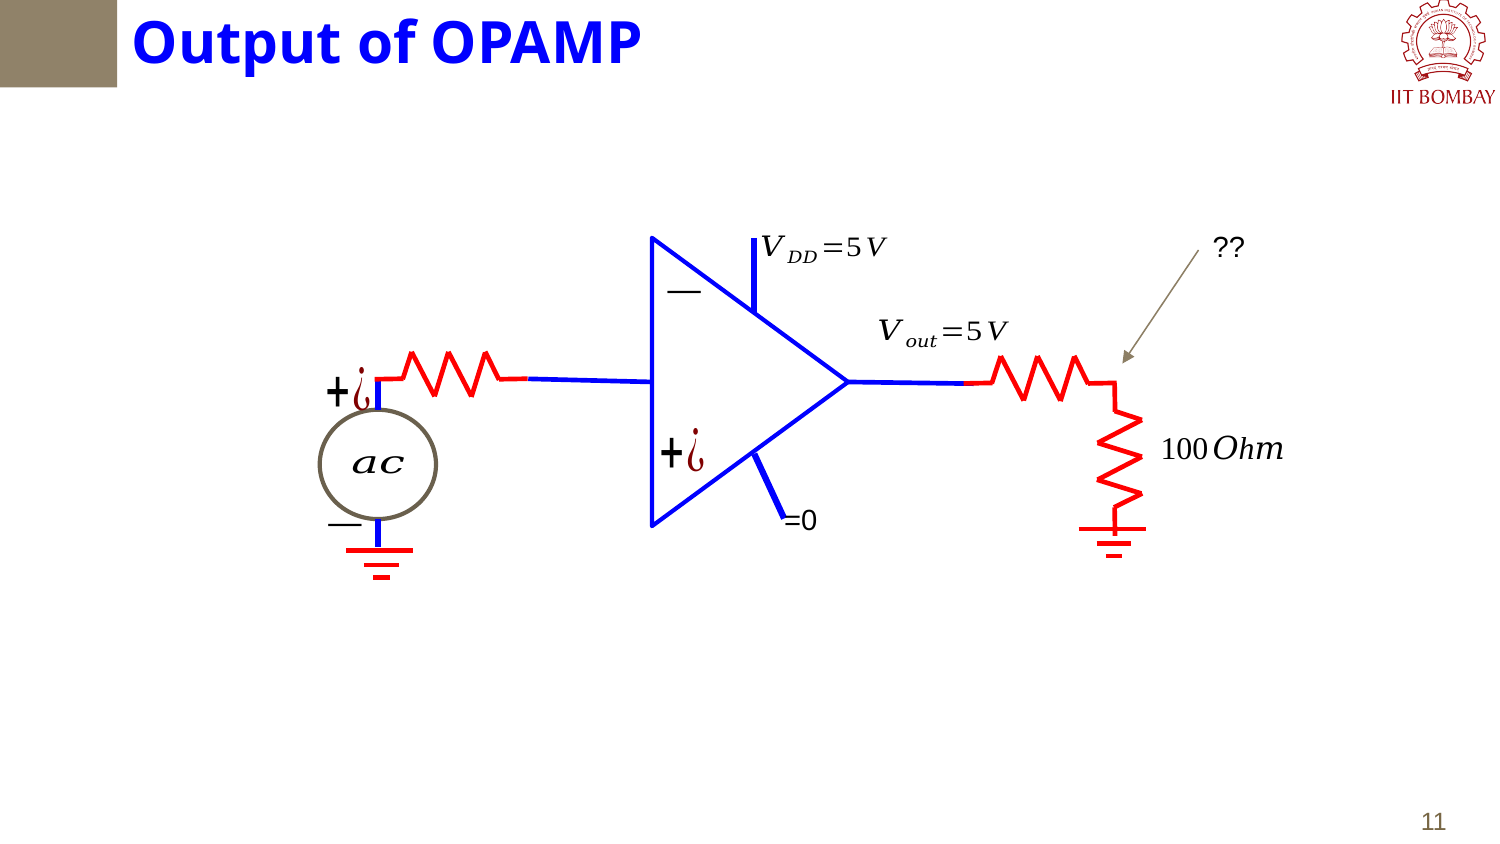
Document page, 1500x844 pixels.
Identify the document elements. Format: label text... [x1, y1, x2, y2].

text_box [532, 378, 653, 383]
text_box [0, 0, 118, 88]
text_box [649, 235, 848, 529]
text_box ?? [1197, 220, 1261, 271]
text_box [374, 351, 528, 398]
text_box [317, 407, 439, 522]
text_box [1122, 249, 1199, 364]
text_box 11 [1406, 798, 1500, 843]
picture [1390, 0, 1496, 104]
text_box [1042, 436, 1197, 483]
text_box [963, 355, 1117, 402]
text_box Output of OPAMP [118, 0, 658, 83]
